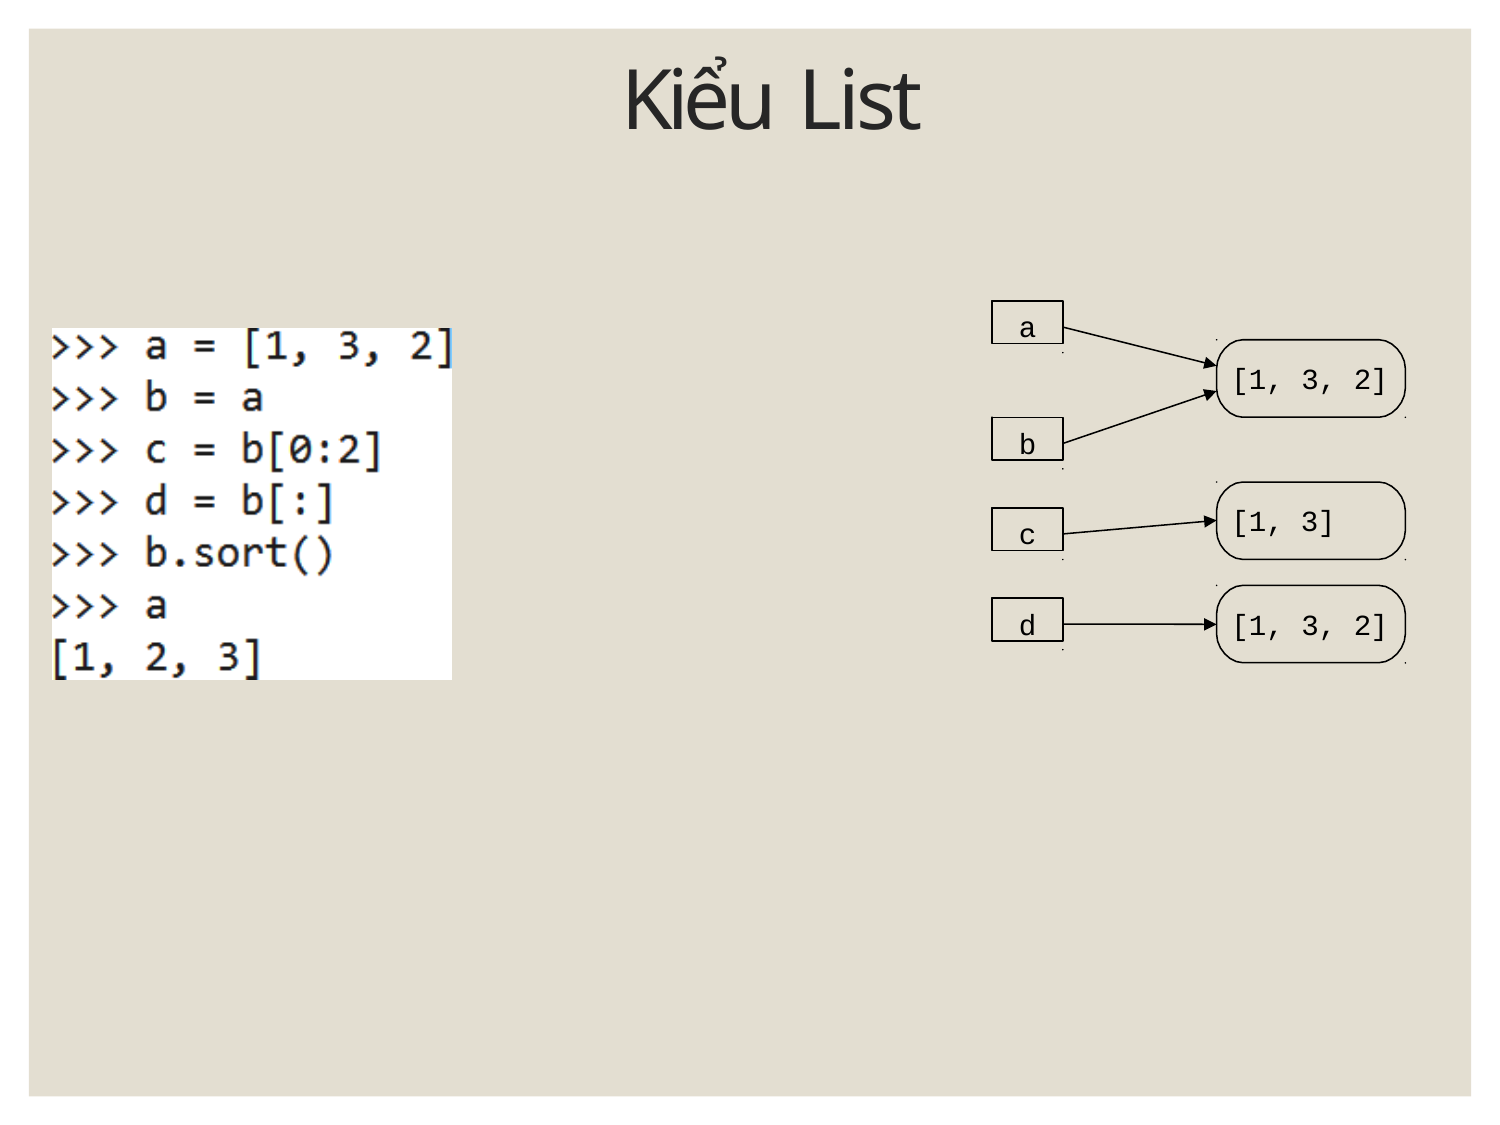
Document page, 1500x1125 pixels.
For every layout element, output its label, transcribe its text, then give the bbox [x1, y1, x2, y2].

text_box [1215, 339, 1407, 419]
text_box d [992, 598, 1063, 641]
text_box c [992, 507, 1063, 551]
text_box a [992, 301, 1063, 344]
text_box b [992, 417, 1063, 460]
picture [52, 328, 452, 680]
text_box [1062, 389, 1217, 445]
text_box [1062, 618, 1217, 631]
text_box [1062, 326, 1217, 369]
title Kiểu List [619, 0, 993, 190]
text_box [1215, 481, 1407, 561]
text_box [1062, 515, 1217, 535]
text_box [1215, 584, 1407, 664]
